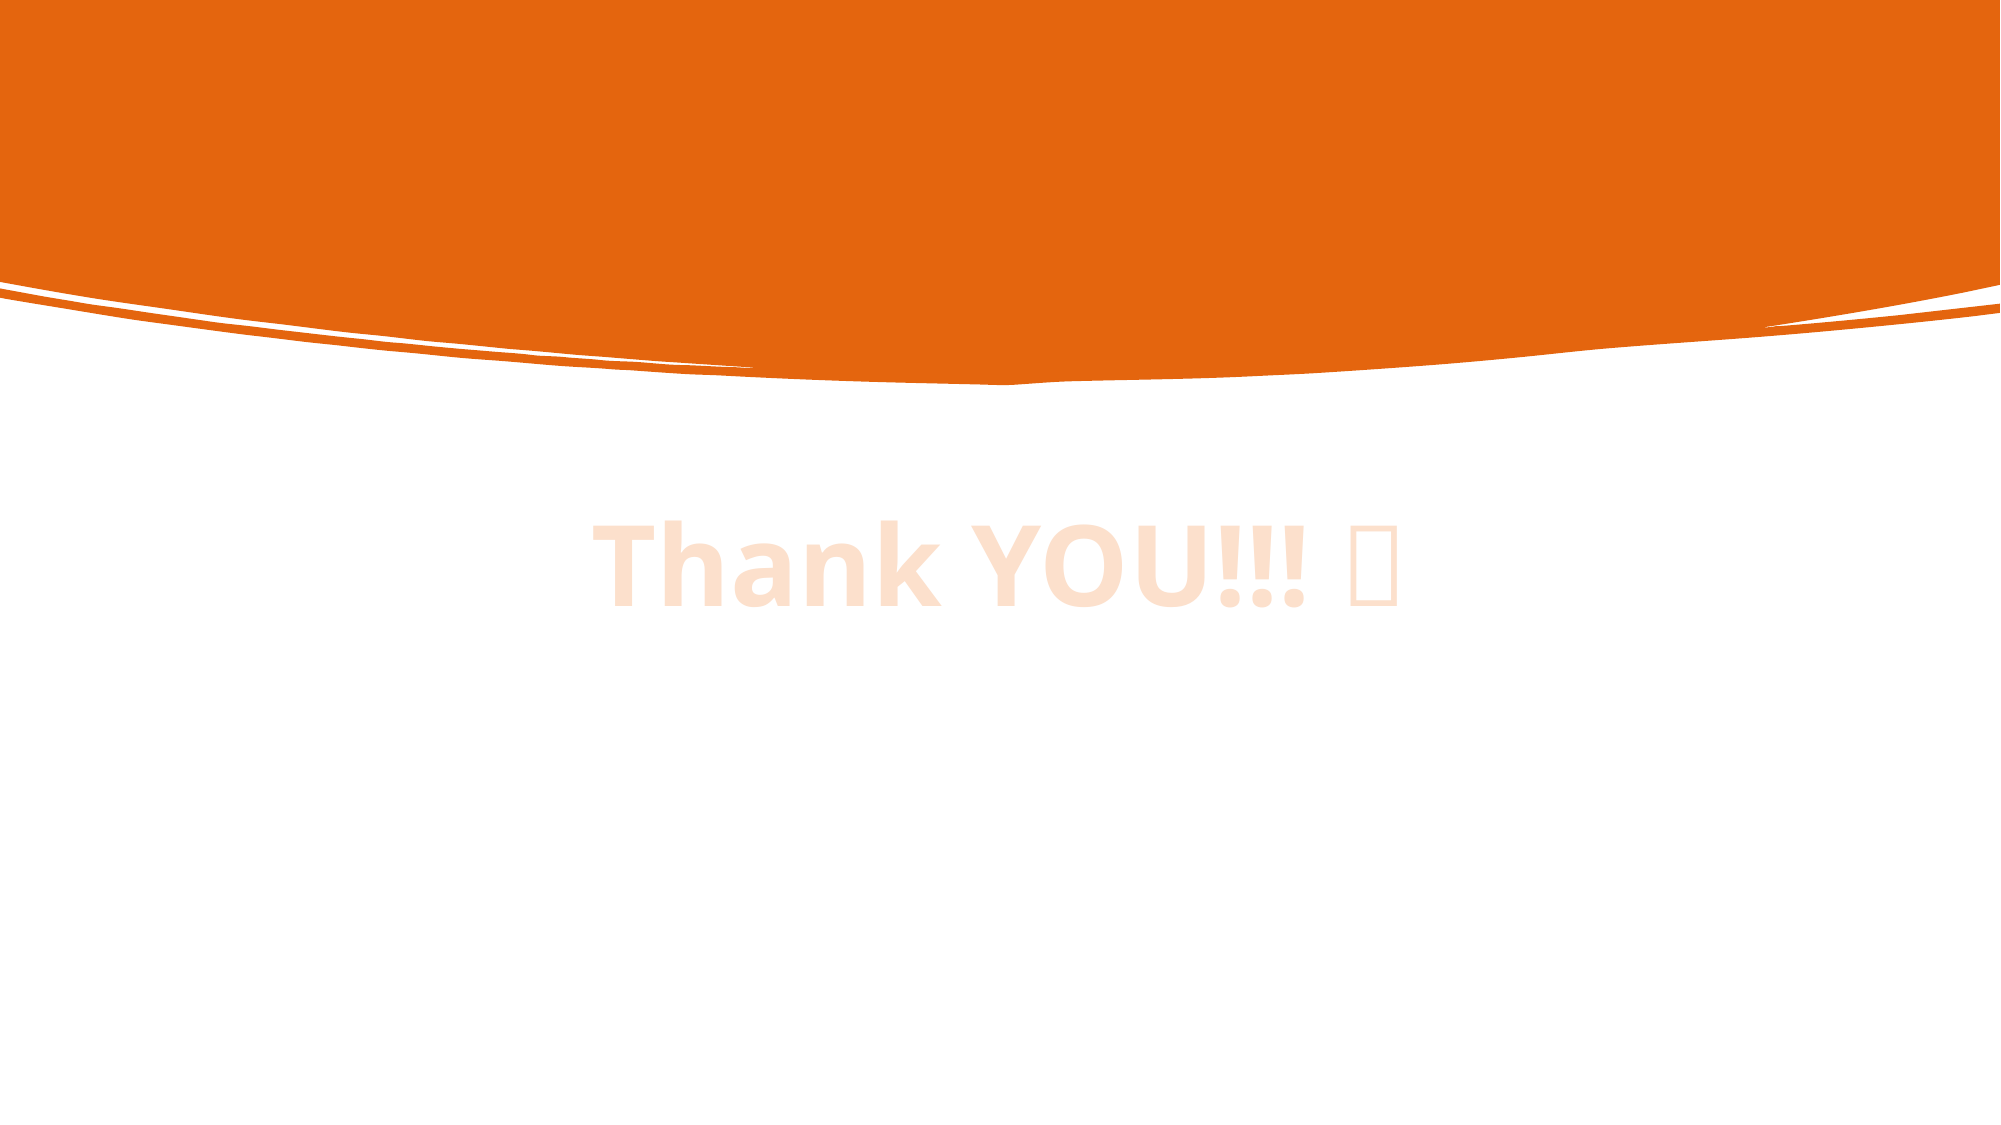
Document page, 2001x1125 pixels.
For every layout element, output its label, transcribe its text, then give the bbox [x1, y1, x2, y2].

text_box Thank YOU!!!  [576, 486, 1424, 637]
